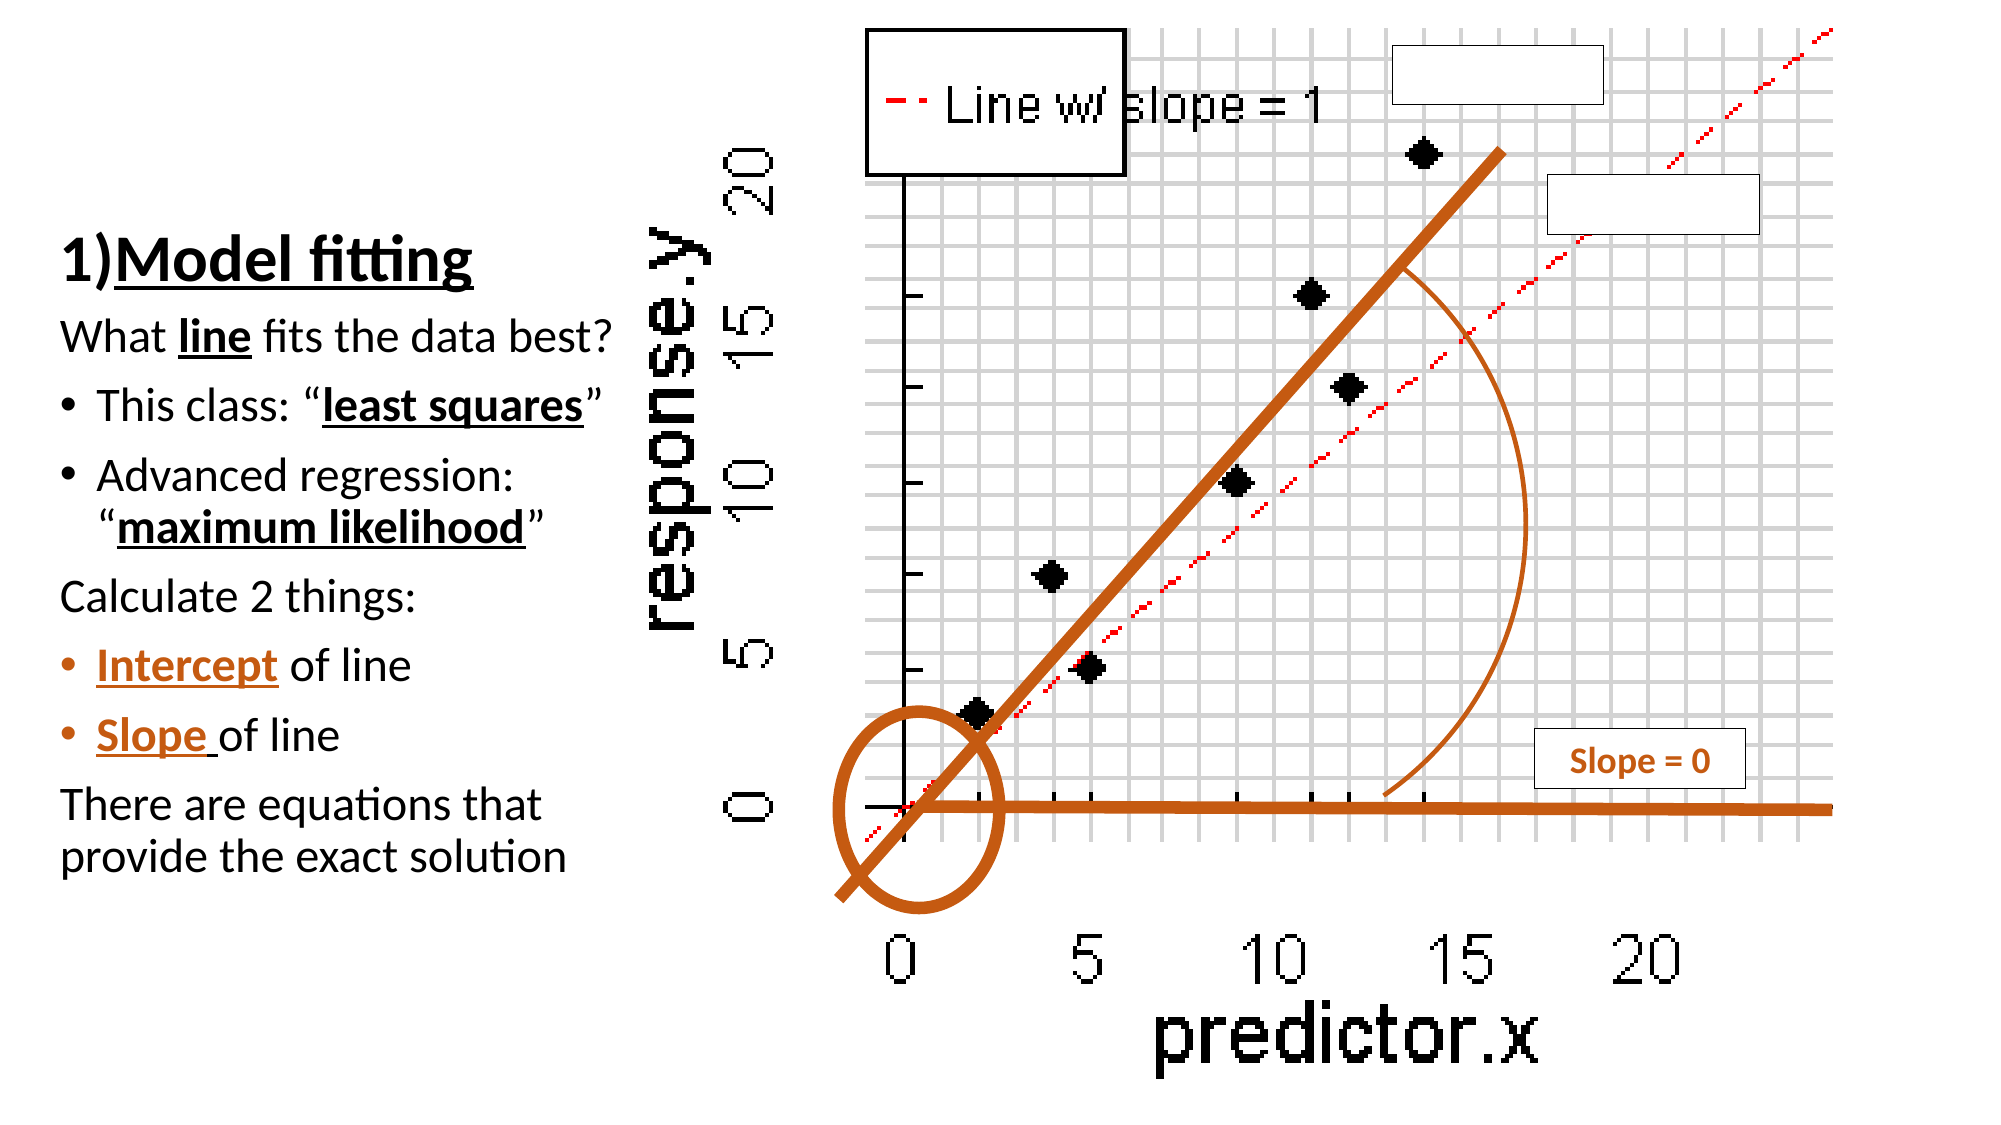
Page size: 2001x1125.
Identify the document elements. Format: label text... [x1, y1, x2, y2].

list 1)Model fitting [44, 168, 626, 303]
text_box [838, 149, 1503, 900]
picture [626, 0, 1860, 1114]
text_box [916, 806, 1833, 810]
list What line fits the data best? This class: “least squares” Advanced regression: “maximum likelihood” Calculate 2 things: Intercept of line Slope of line There are equations that provide the exact solution Wedid by hand w/ruler just for illustration [44, 303, 626, 1091]
